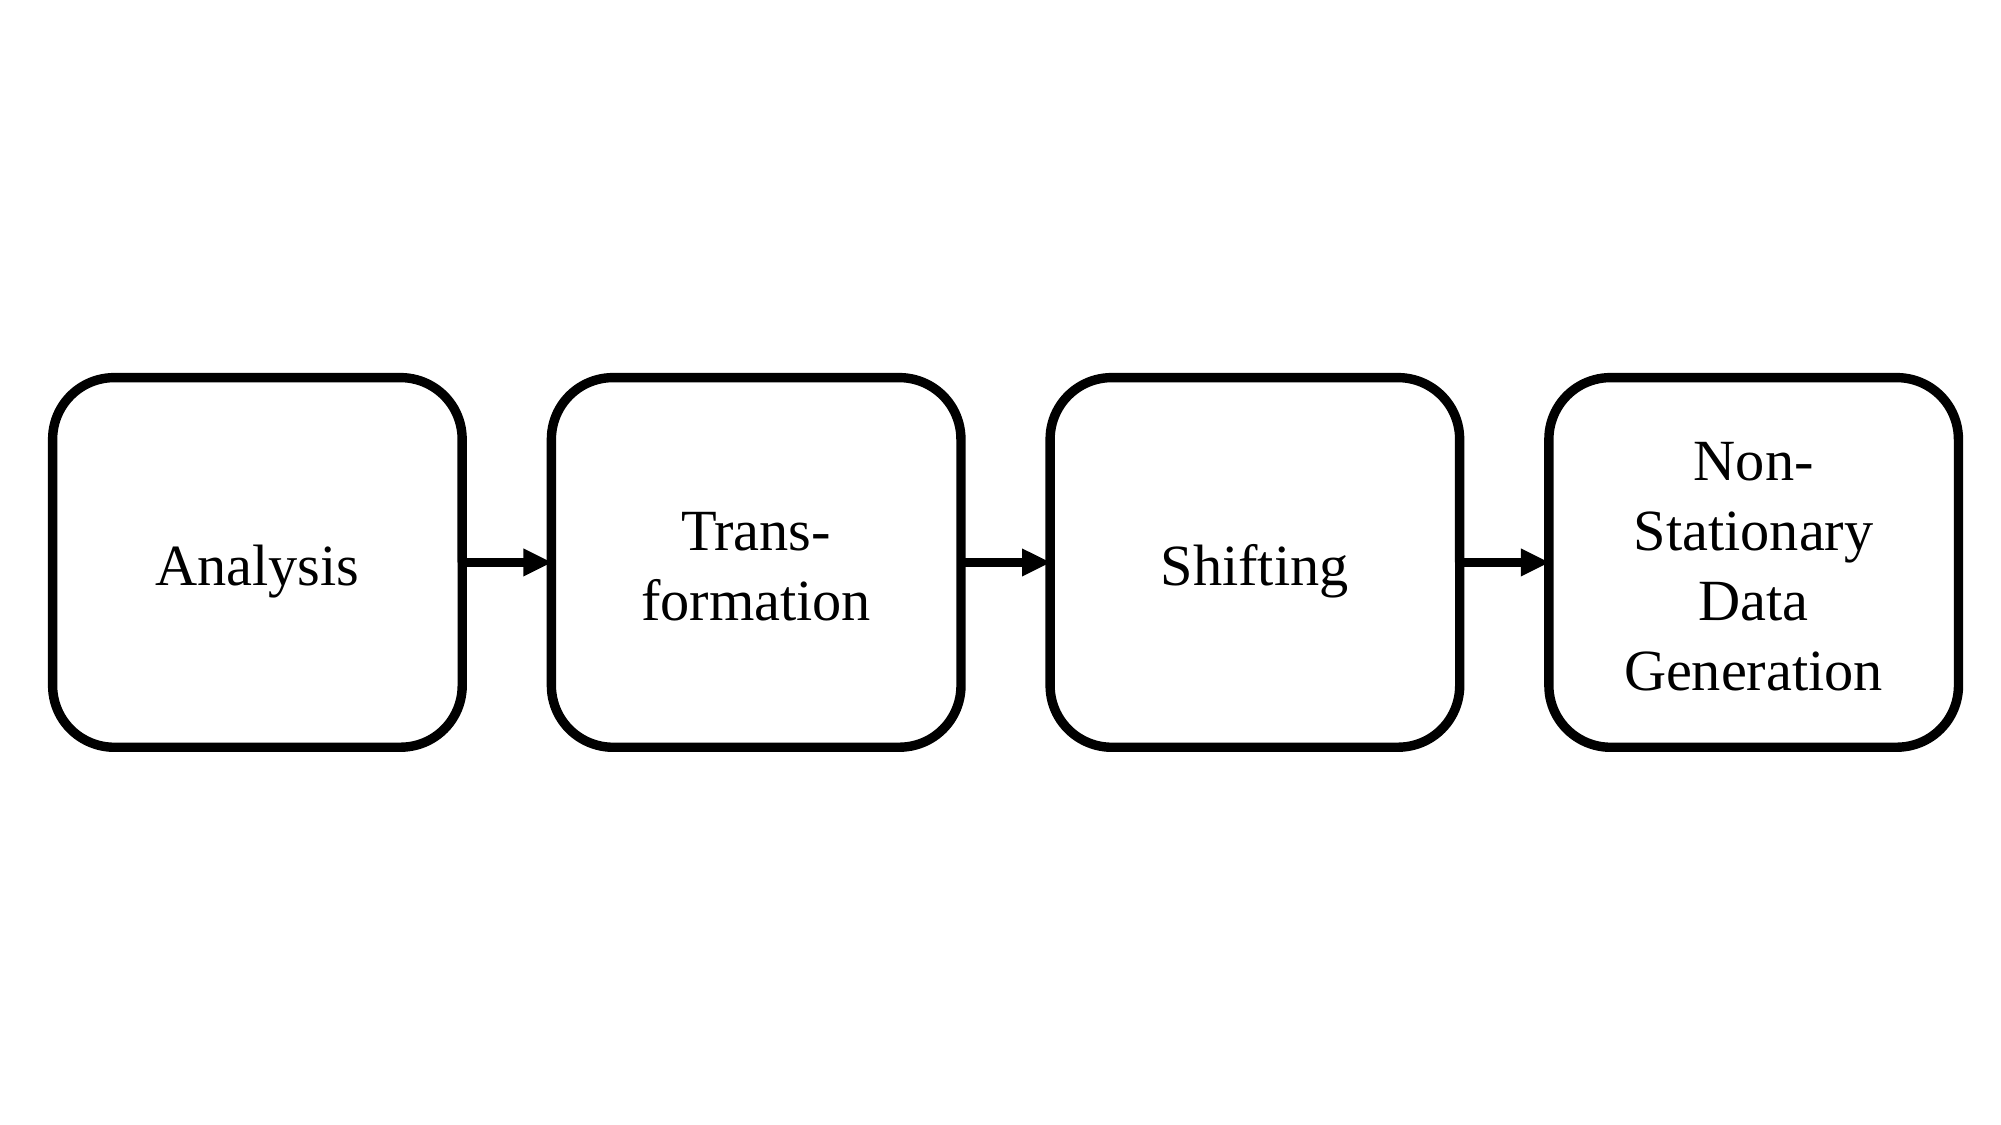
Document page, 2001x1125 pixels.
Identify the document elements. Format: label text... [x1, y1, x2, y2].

text_box Analysis [51, 376, 464, 749]
text_box Shifting [1049, 376, 1461, 749]
text_box Trans-formation [550, 376, 963, 749]
text_box Non-Stationary Data Generation [1547, 376, 1960, 749]
